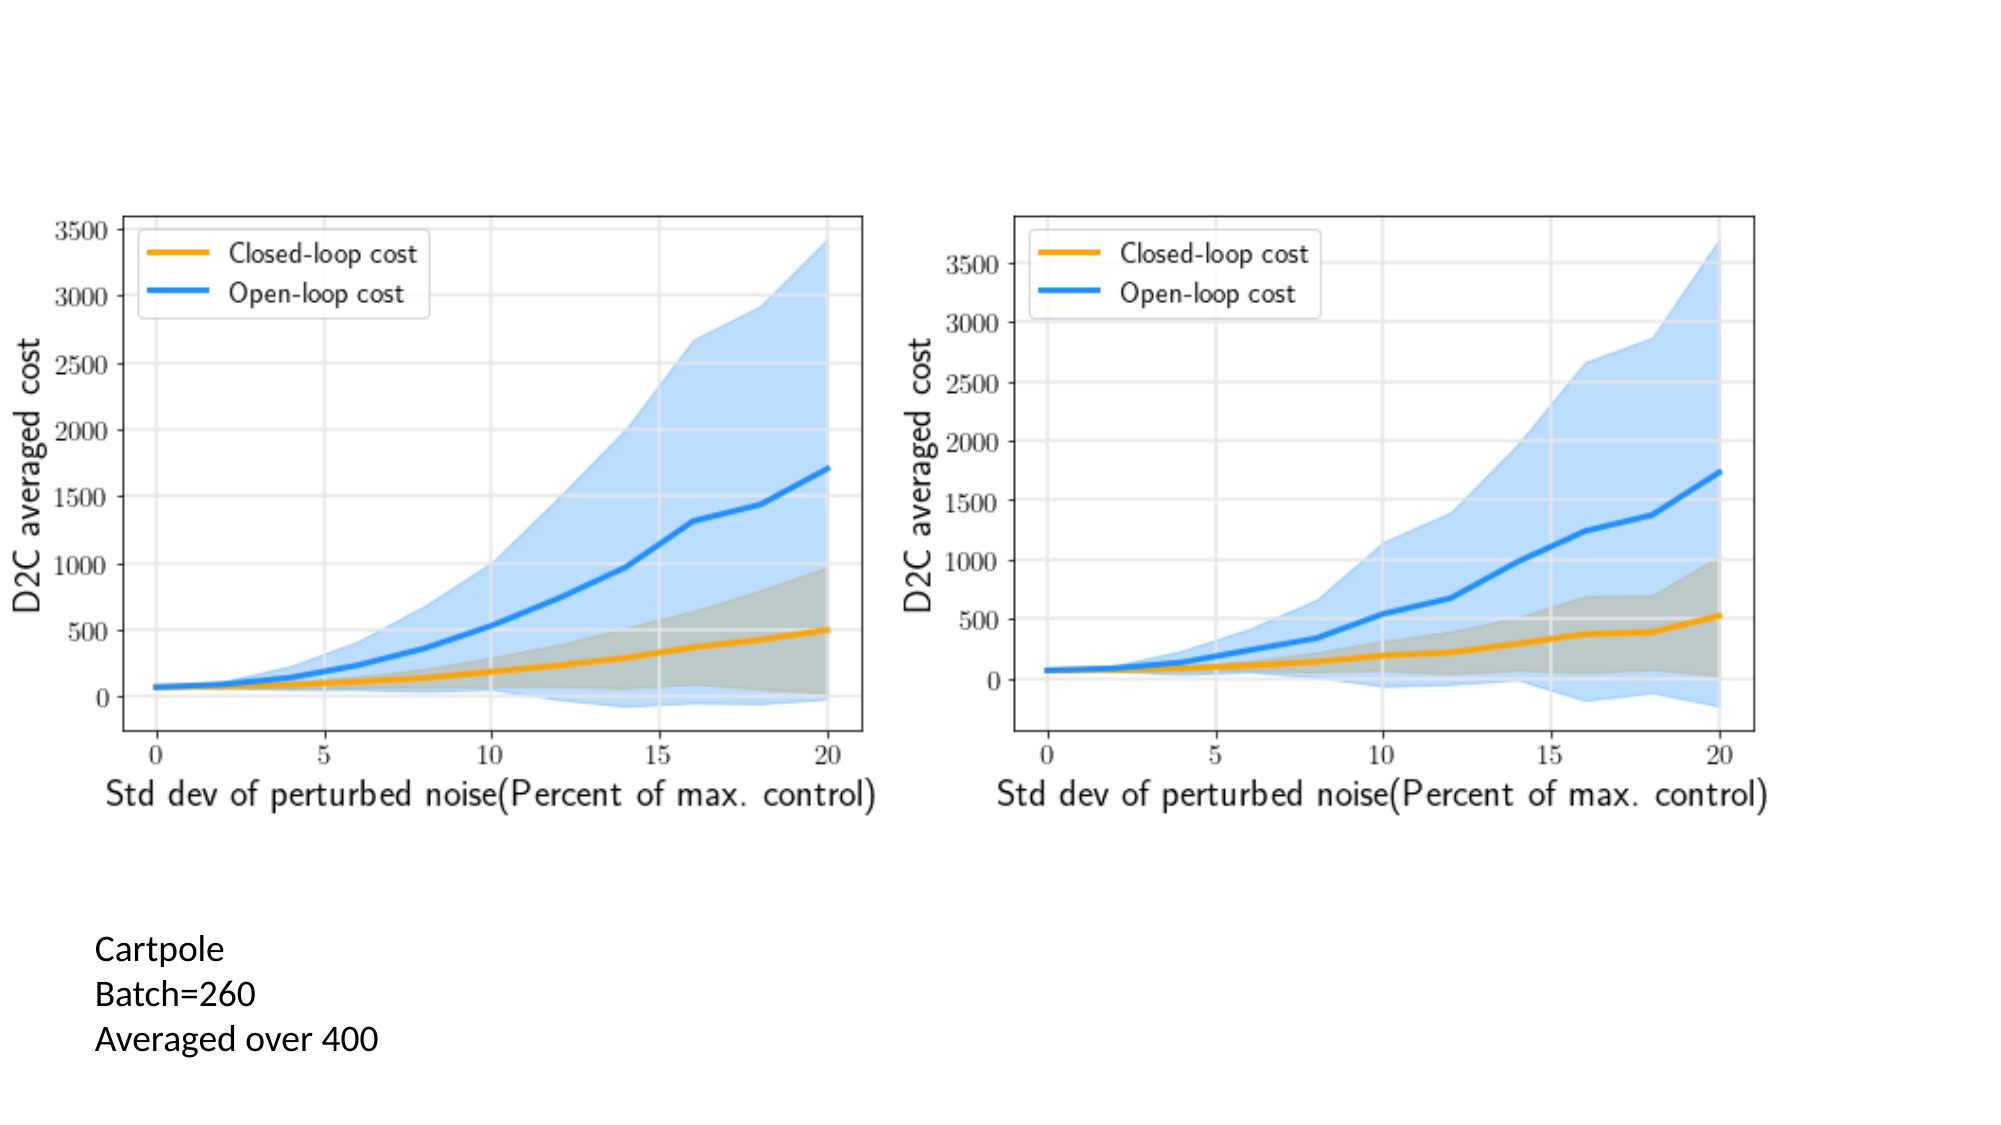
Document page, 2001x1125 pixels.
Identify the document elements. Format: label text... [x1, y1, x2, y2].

text_box Cartpole Batch=260 Averaged over 400 [79, 916, 1080, 1067]
picture [0, 197, 1784, 827]
